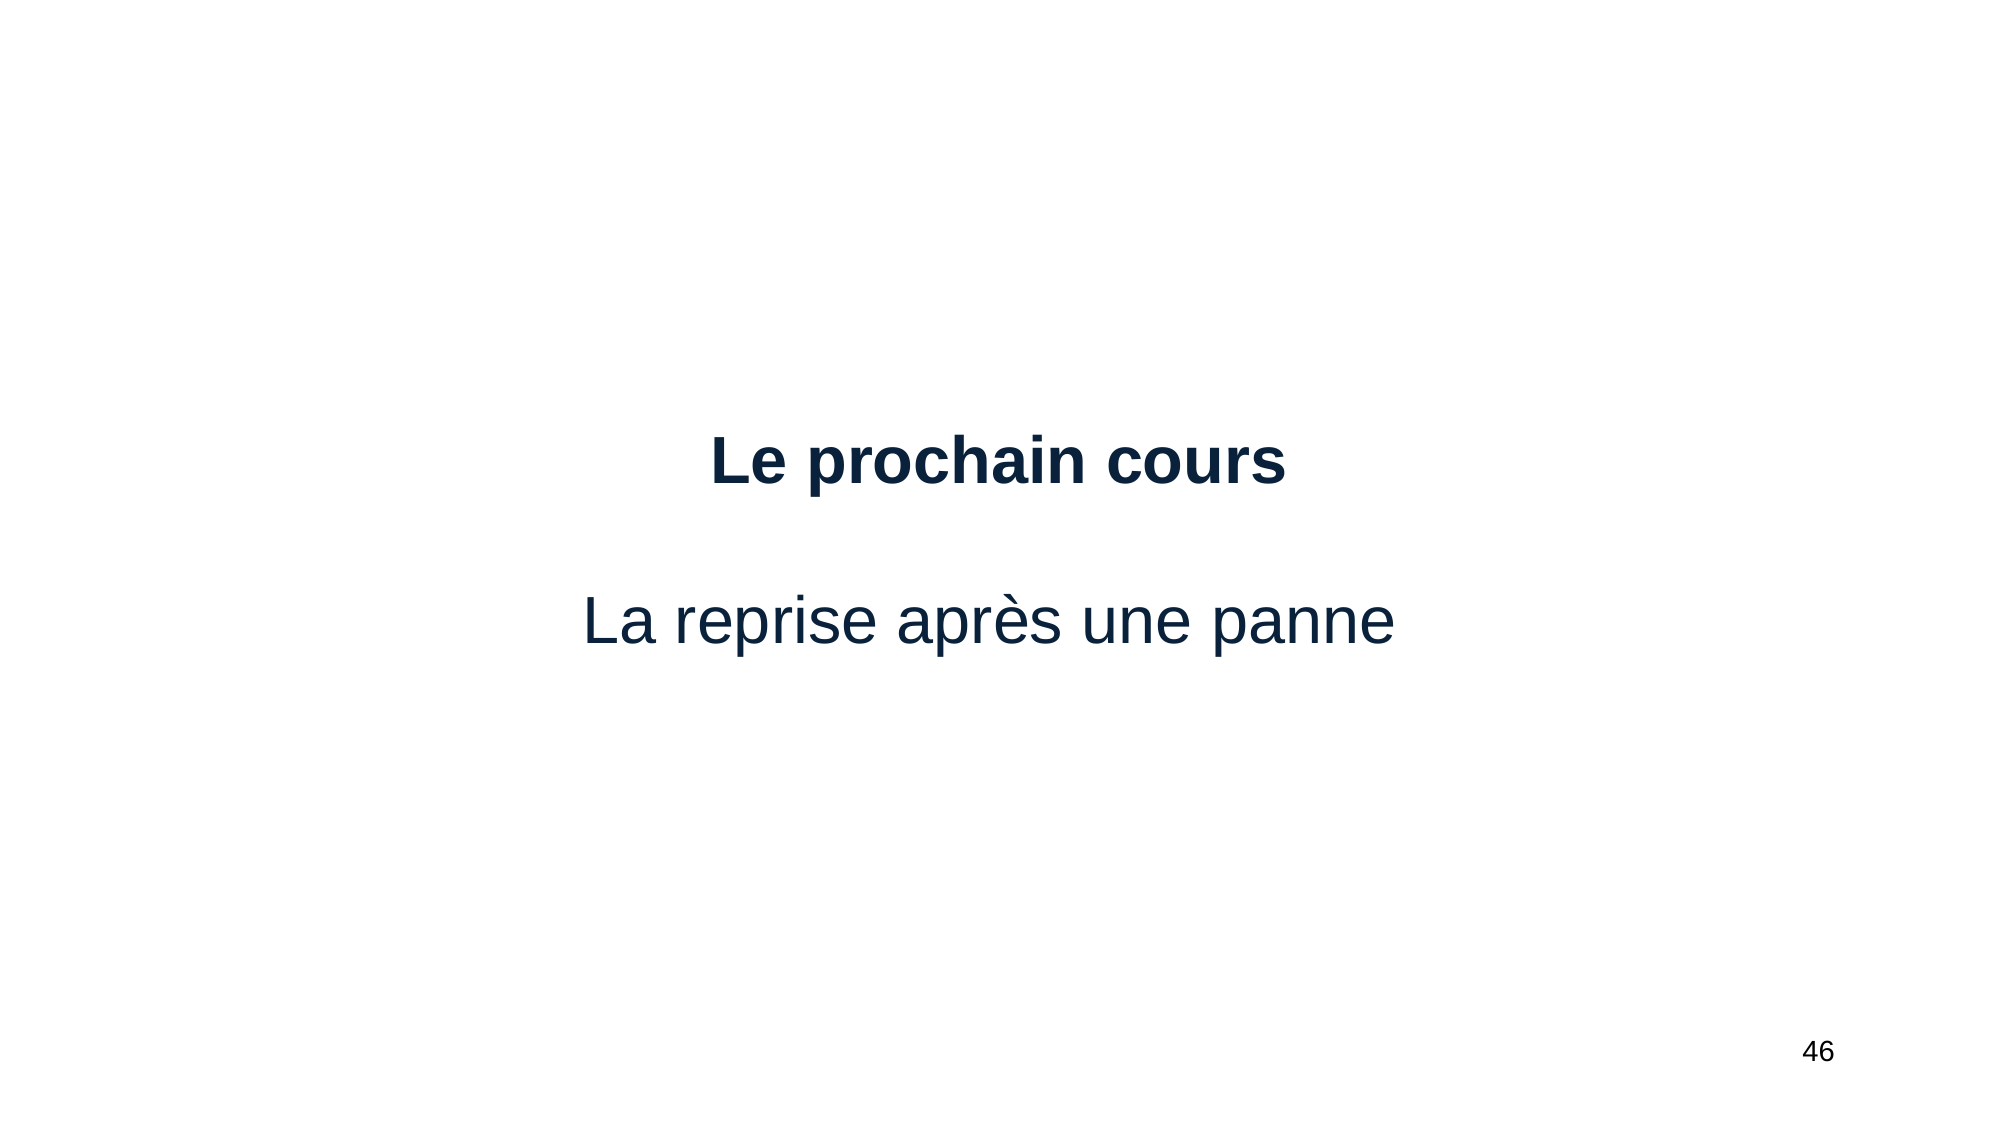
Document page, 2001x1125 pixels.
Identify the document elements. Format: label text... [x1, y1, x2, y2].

slide_number 46 [1433, 1024, 1851, 1101]
title Le prochain cours La reprise après une panne [282, 443, 1716, 632]
